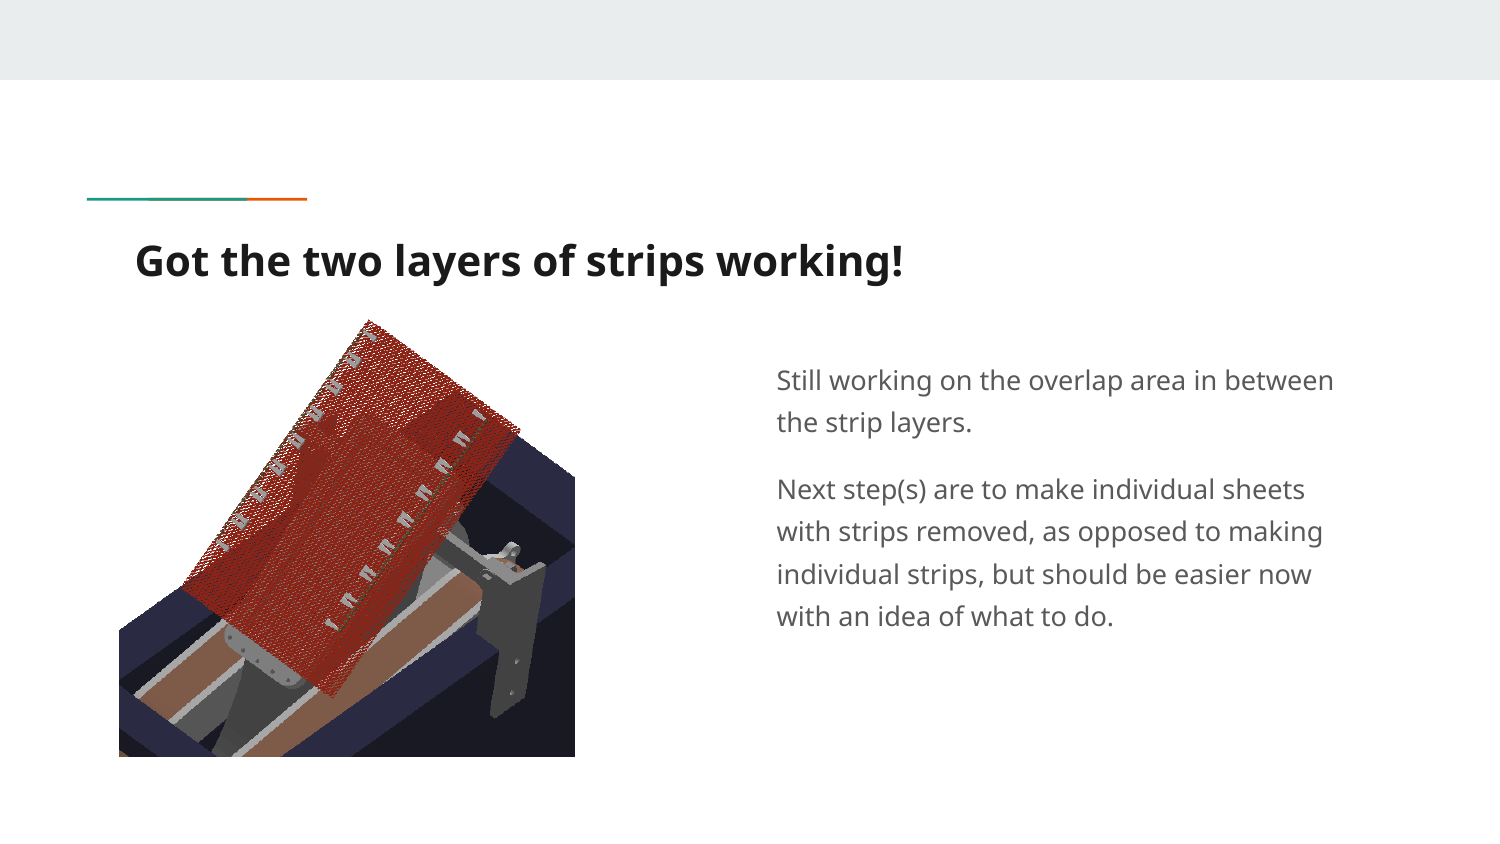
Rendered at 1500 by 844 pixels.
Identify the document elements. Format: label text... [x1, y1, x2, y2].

title Got the two layers of strips working! [119, 216, 1381, 305]
list Still working on the overlap area in between the strip layers. Next step(s) are to make individual sheets with strips removed, as opposed to making individual strips, but should be easier now with an idea of what to do. [761, 341, 1381, 712]
picture [119, 295, 575, 757]
